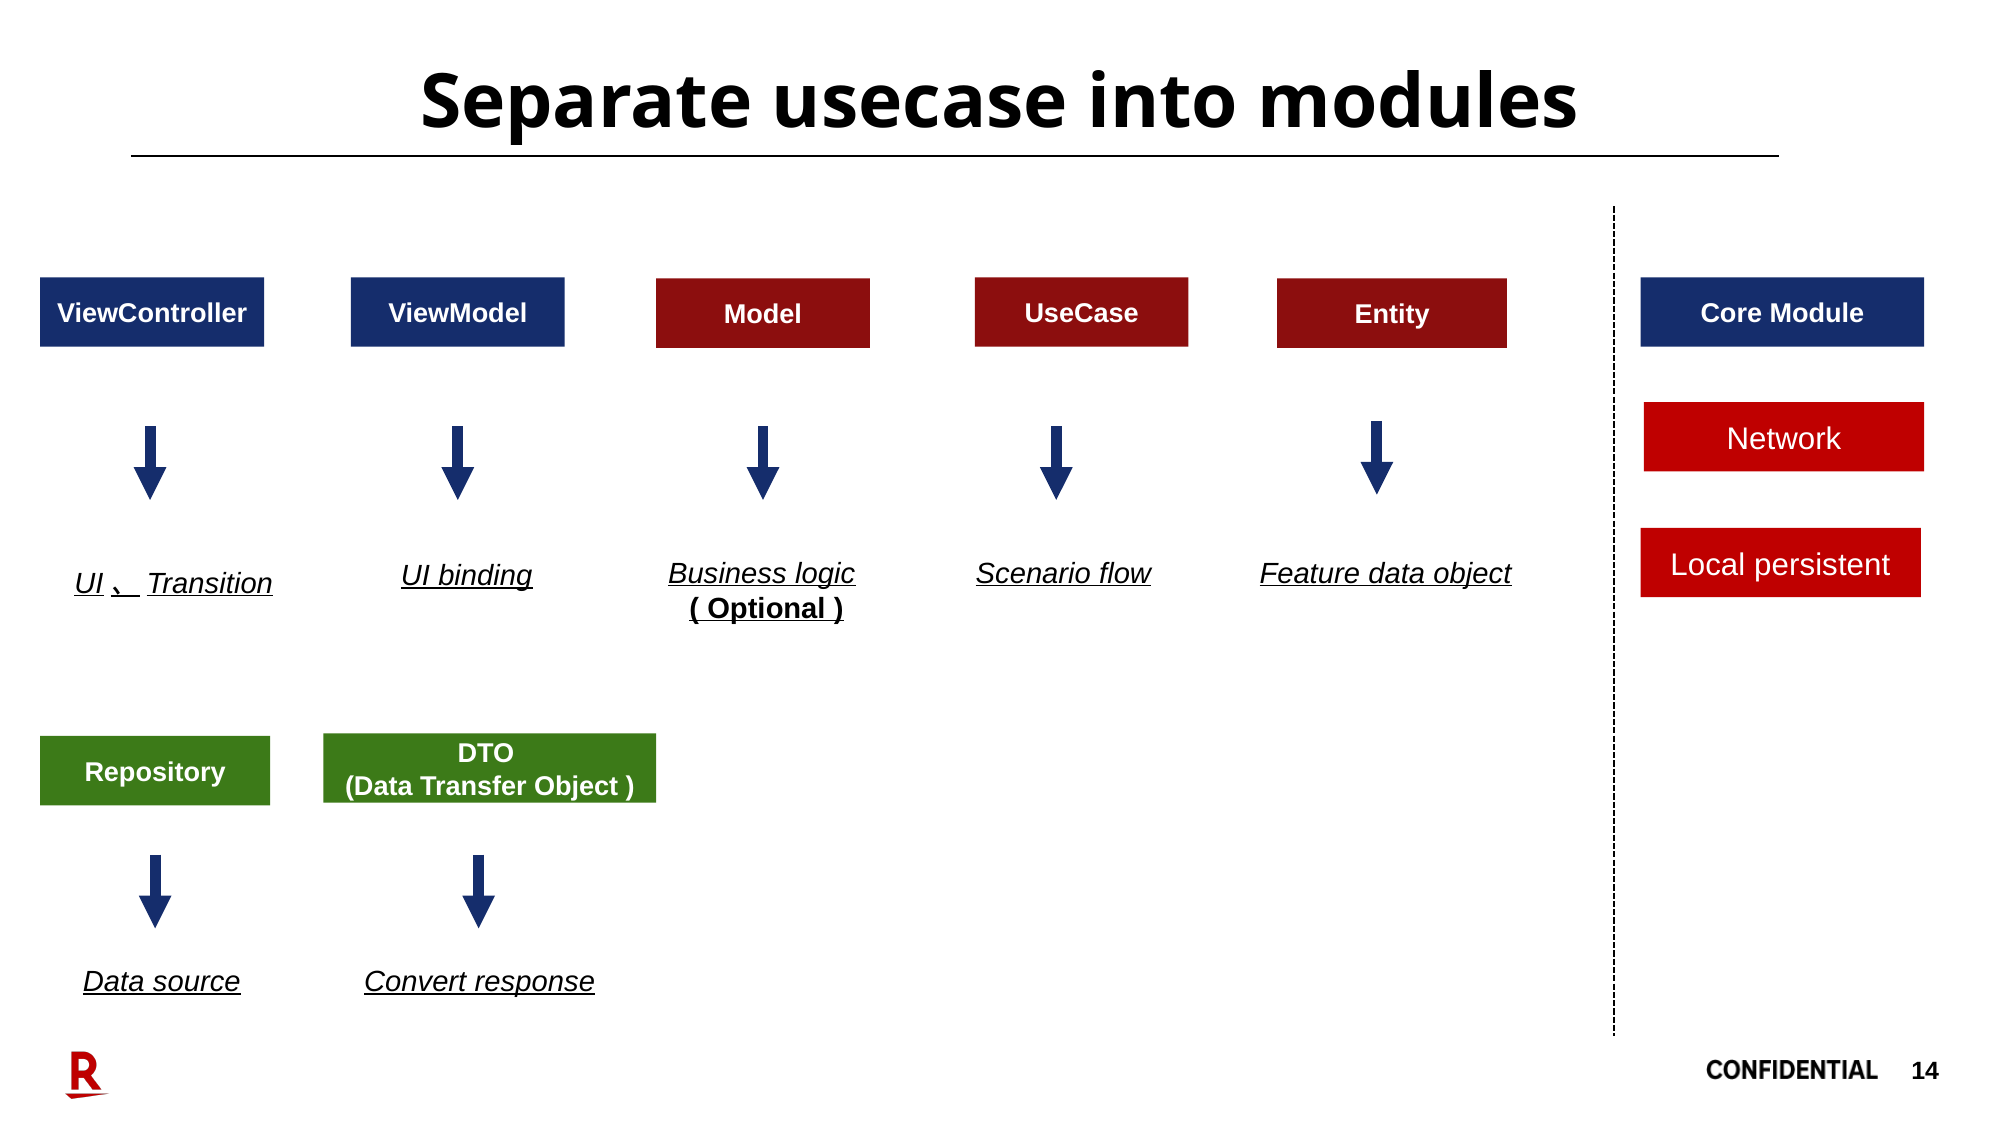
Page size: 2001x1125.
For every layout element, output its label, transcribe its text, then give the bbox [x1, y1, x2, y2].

text_box Convert response [349, 955, 631, 1005]
text_box Repository [39, 735, 271, 806]
text_box UseCase [974, 276, 1189, 348]
text_box Core Module [1640, 276, 1925, 348]
text_box Feature data object [1244, 546, 1544, 597]
text_box UI、Transition [59, 556, 289, 607]
text_box Data source [68, 955, 265, 1005]
text_box Entity [1276, 277, 1508, 349]
text_box Model [655, 277, 871, 349]
text_box ViewController [39, 276, 265, 348]
text_box Business logic ( Optional ) [653, 546, 881, 632]
text_box Network [1643, 401, 1925, 472]
text_box Local persistent [1640, 527, 1922, 598]
text_box ViewModel [350, 276, 566, 348]
title Separate usecase into modules [54, 52, 1946, 143]
text_box DTO (Data Transfer Object ) [322, 732, 657, 804]
picture [1706, 1059, 1879, 1080]
text_box Scenario flow [960, 546, 1175, 597]
text_box UI binding [386, 549, 572, 599]
